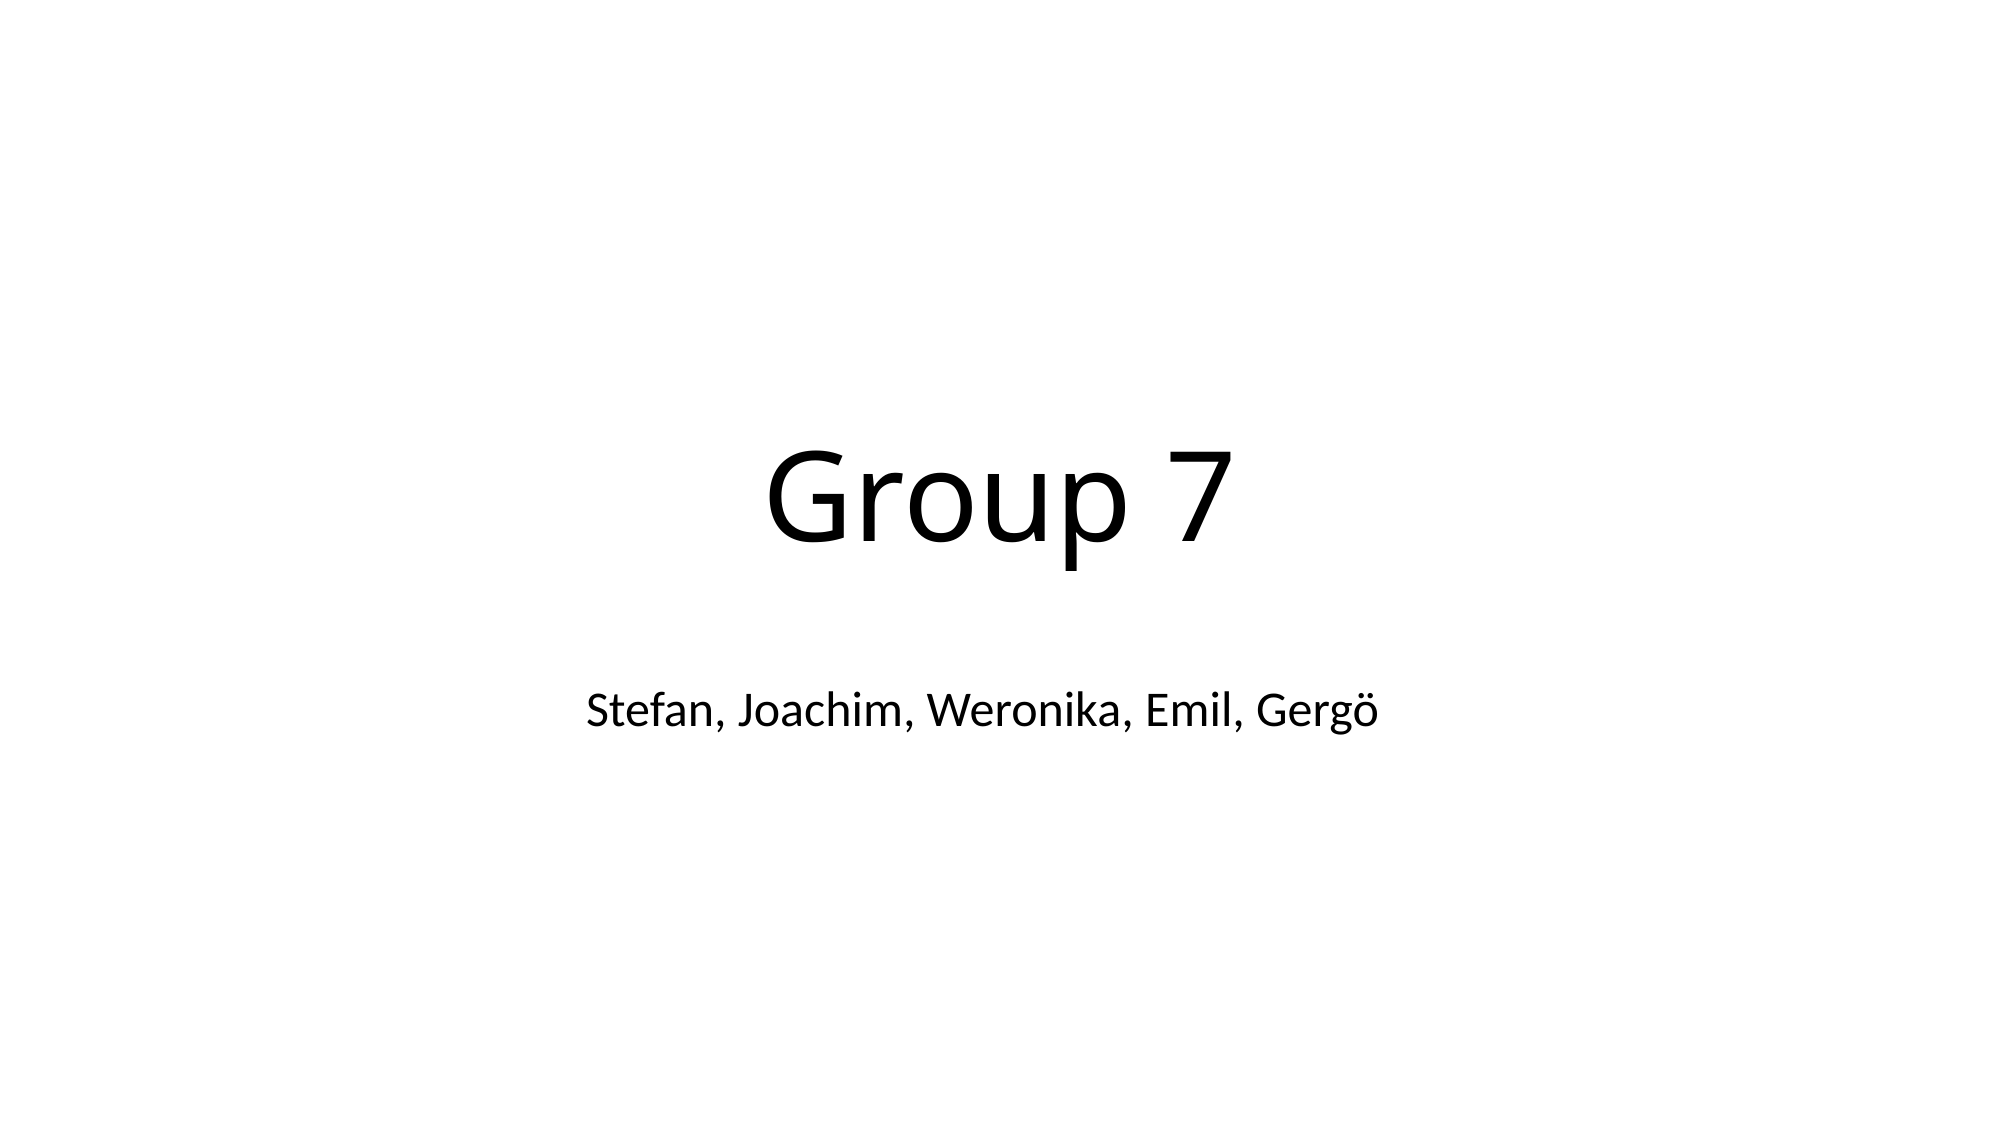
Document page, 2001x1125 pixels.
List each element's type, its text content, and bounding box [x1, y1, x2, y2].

title Group 7 [249, 184, 1750, 576]
subtitle Stefan, Joachim, Weronika, Emil, Gergö [249, 676, 1716, 863]
